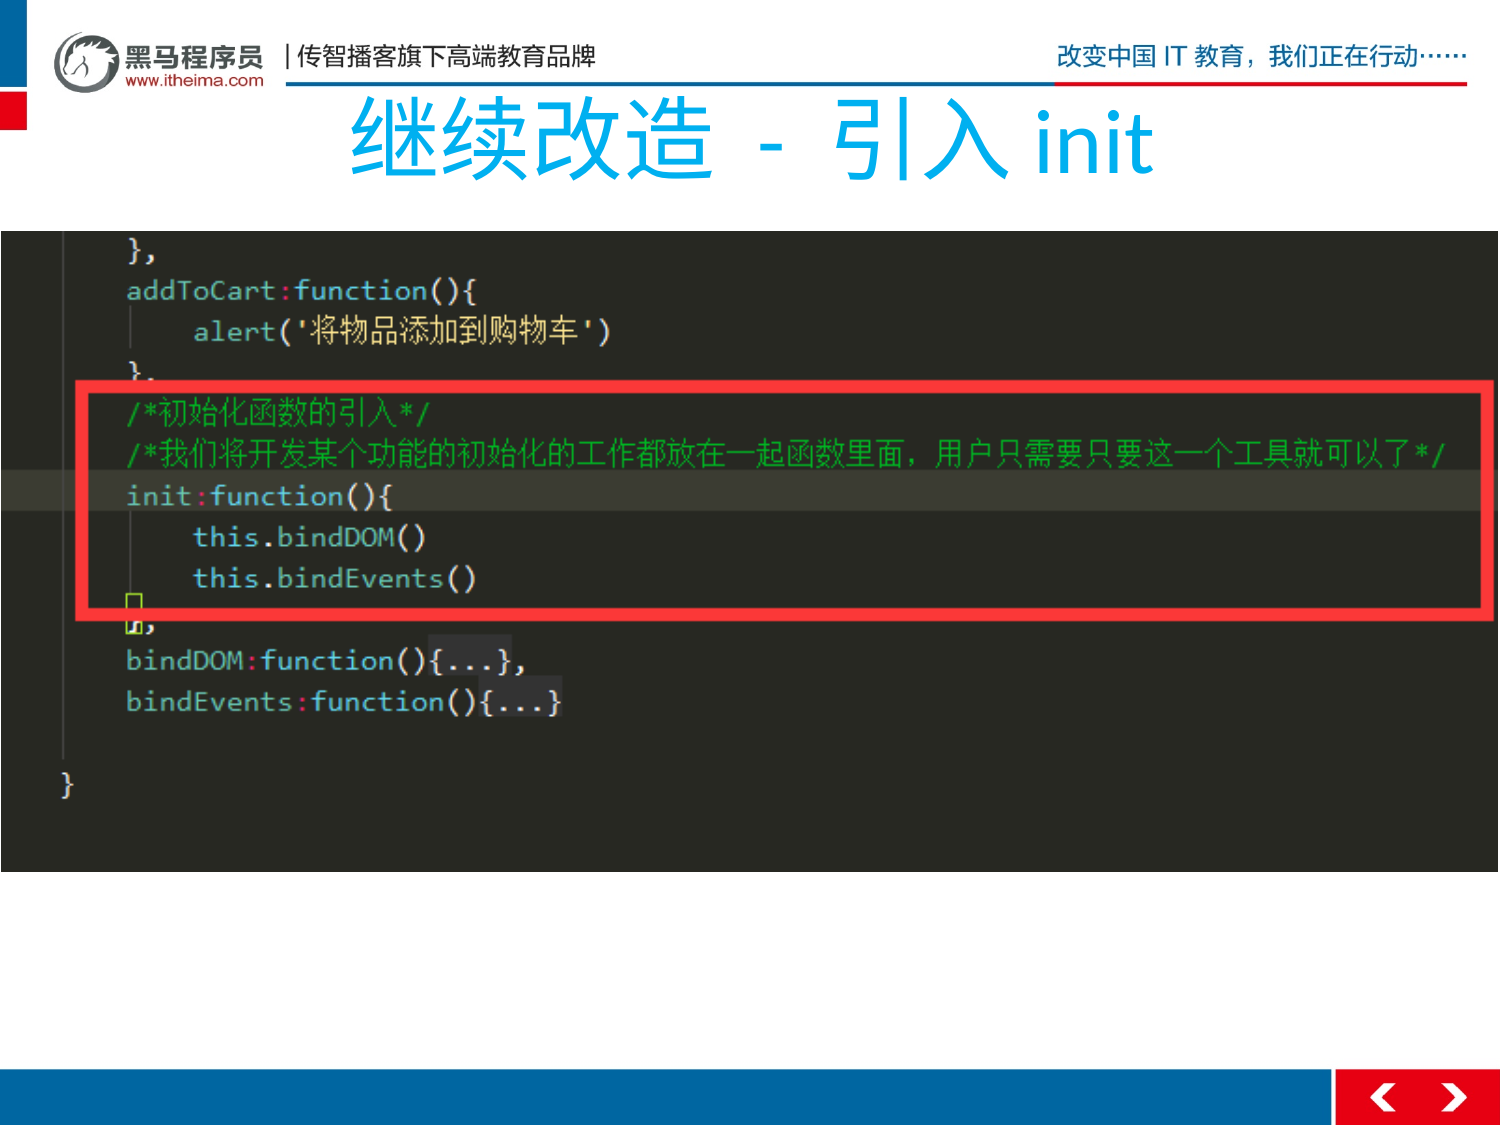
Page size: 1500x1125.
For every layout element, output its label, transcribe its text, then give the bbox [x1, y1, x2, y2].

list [0, 231, 1498, 872]
title 继续改造 - 引入init [76, 42, 1427, 230]
picture [0, 0, 1500, 1125]
